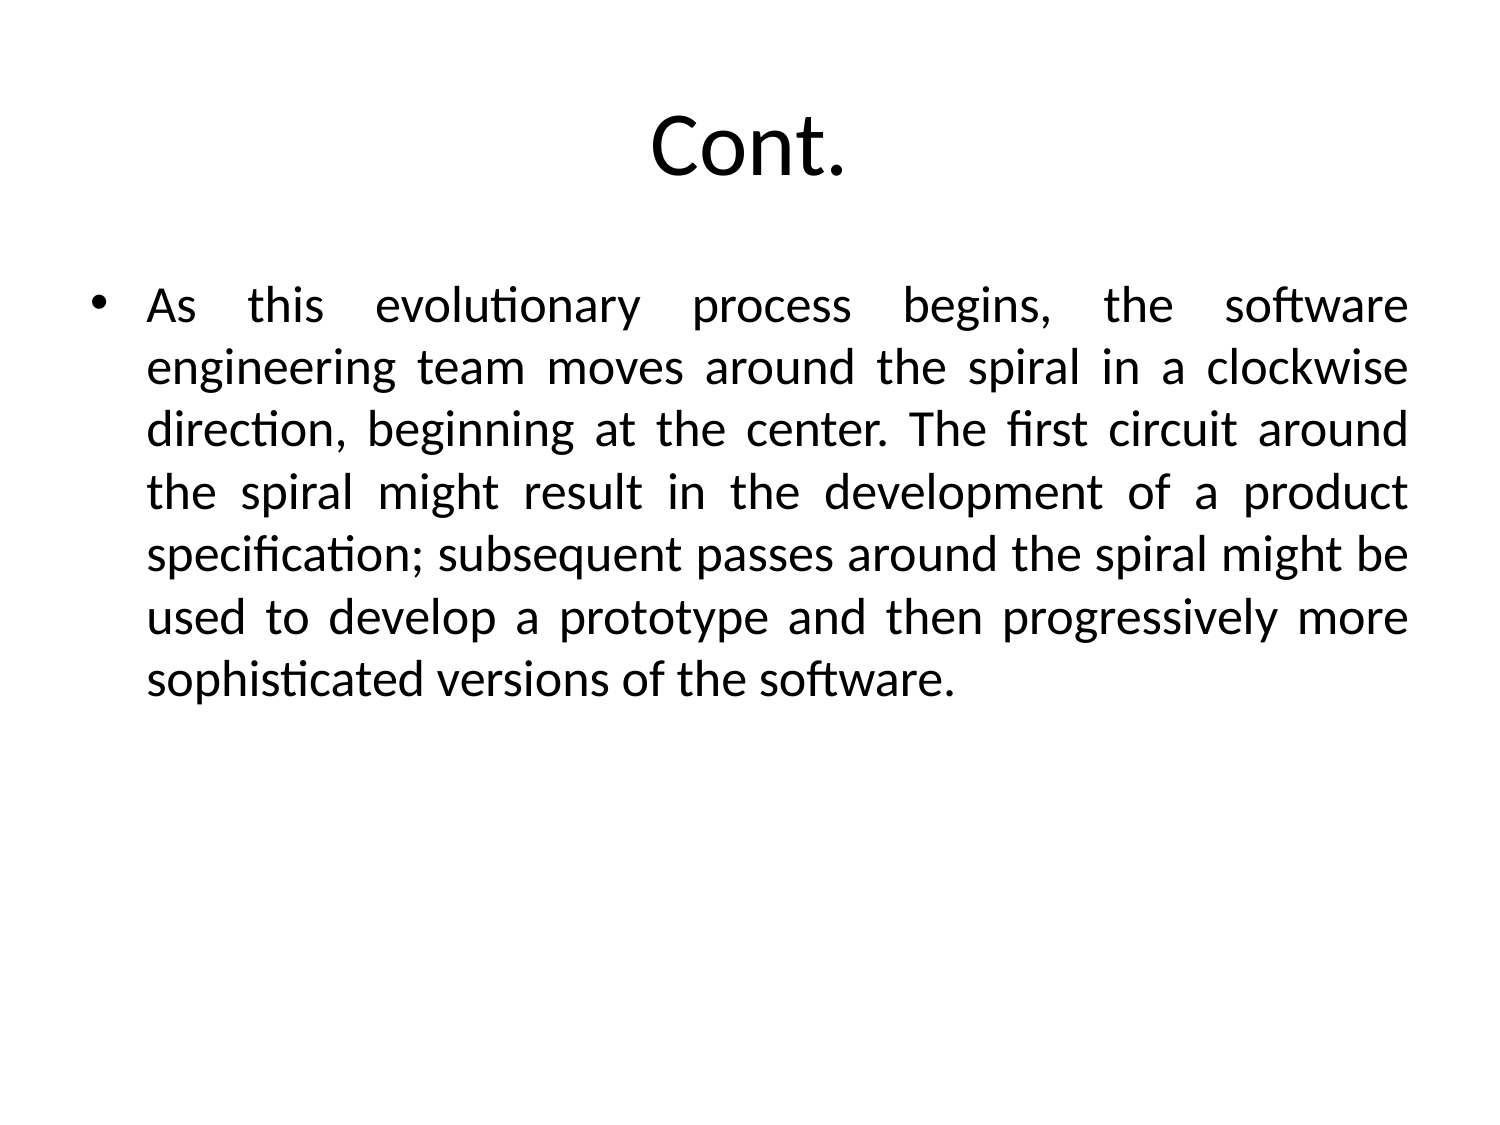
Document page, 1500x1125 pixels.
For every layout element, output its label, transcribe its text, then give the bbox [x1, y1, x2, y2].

title Cont. [75, 45, 1425, 233]
list As this evolutionary process begins, the software engineering team moves around the spiral in a clockwise direction, beginning at the center. The first circuit around the spiral might result in the development of a product specification; subsequent passes around the spiral might be used to develop a prototype and then progressively more sophisticated versions of the software. [75, 262, 1425, 1005]
